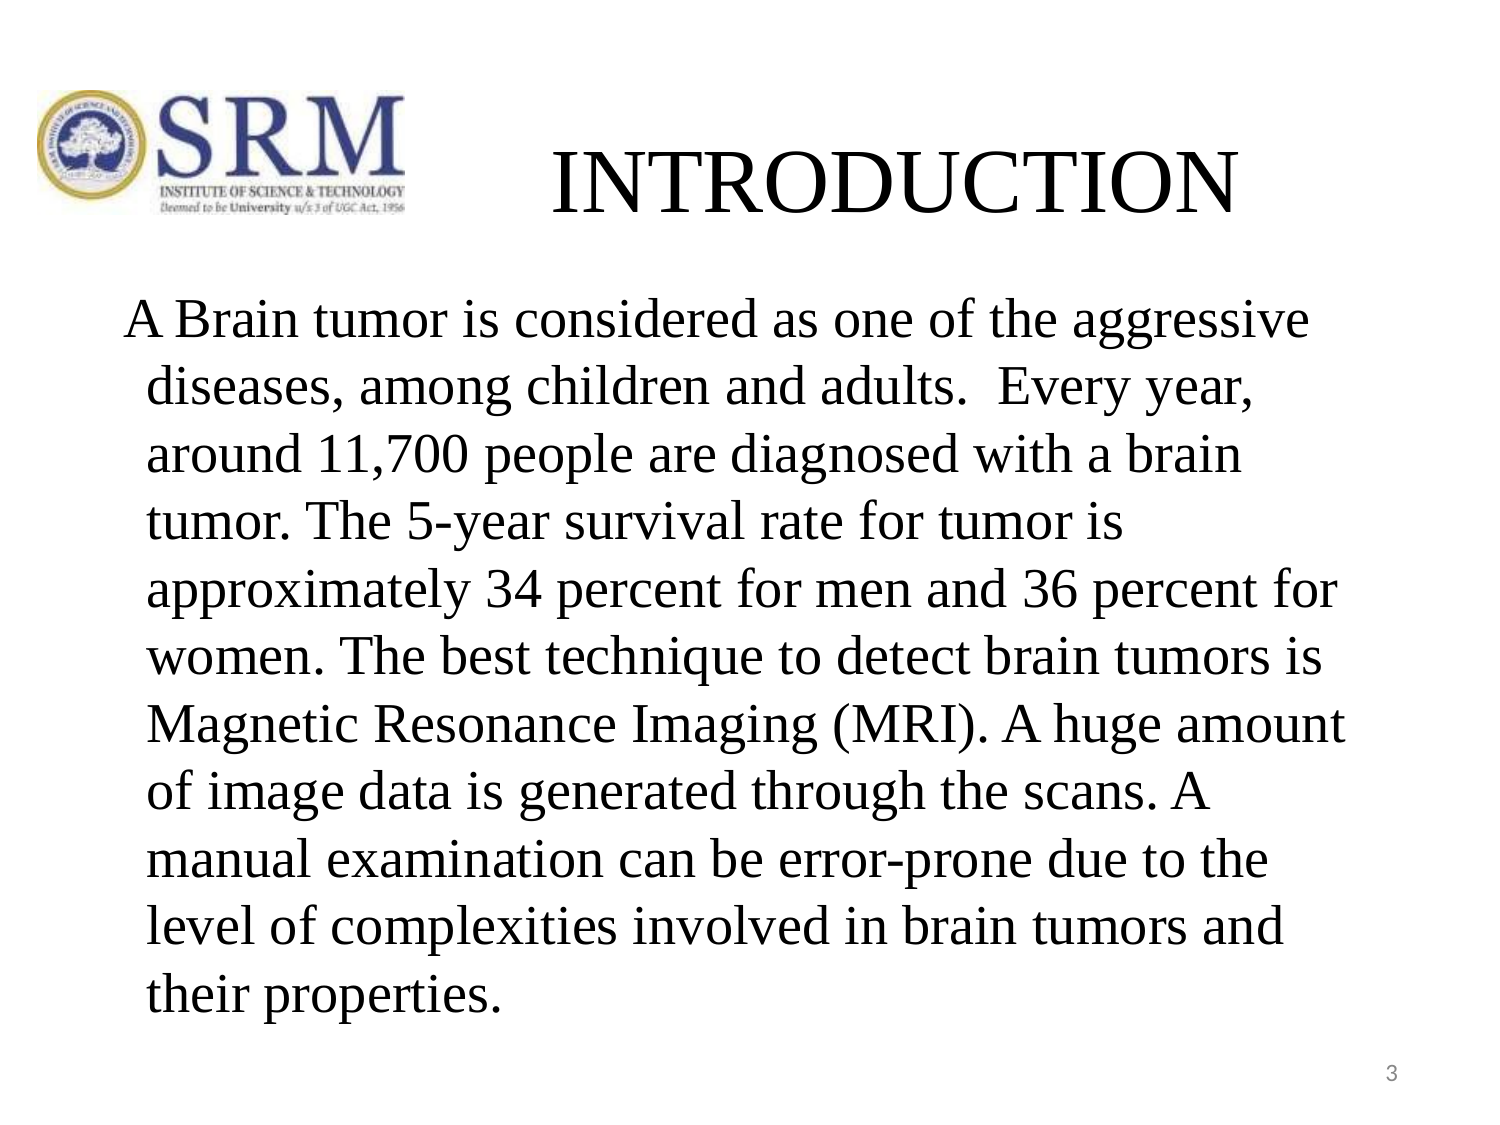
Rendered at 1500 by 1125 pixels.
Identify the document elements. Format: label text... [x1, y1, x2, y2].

picture [37, 90, 405, 215]
title INTRODUCTION [548, 119, 1245, 278]
text_box A Brain tumor is considered as one of the aggressive diseases, among children and adults. Every year, around 11,700 people are diagnosed with a brain tumor. The 5-year survival rate for tumor is approximately 34 percent for men and 36 percent for women. The best technique to detect brain tumors is Magnetic Resonance Imaging (MRI). A huge amount of image data is generated through the scans. A manual examination can be error-prone due to the level of complexities involved in brain tumors and their properties. [121, 278, 1388, 1024]
text_box 3 [1379, 1060, 1417, 1087]
